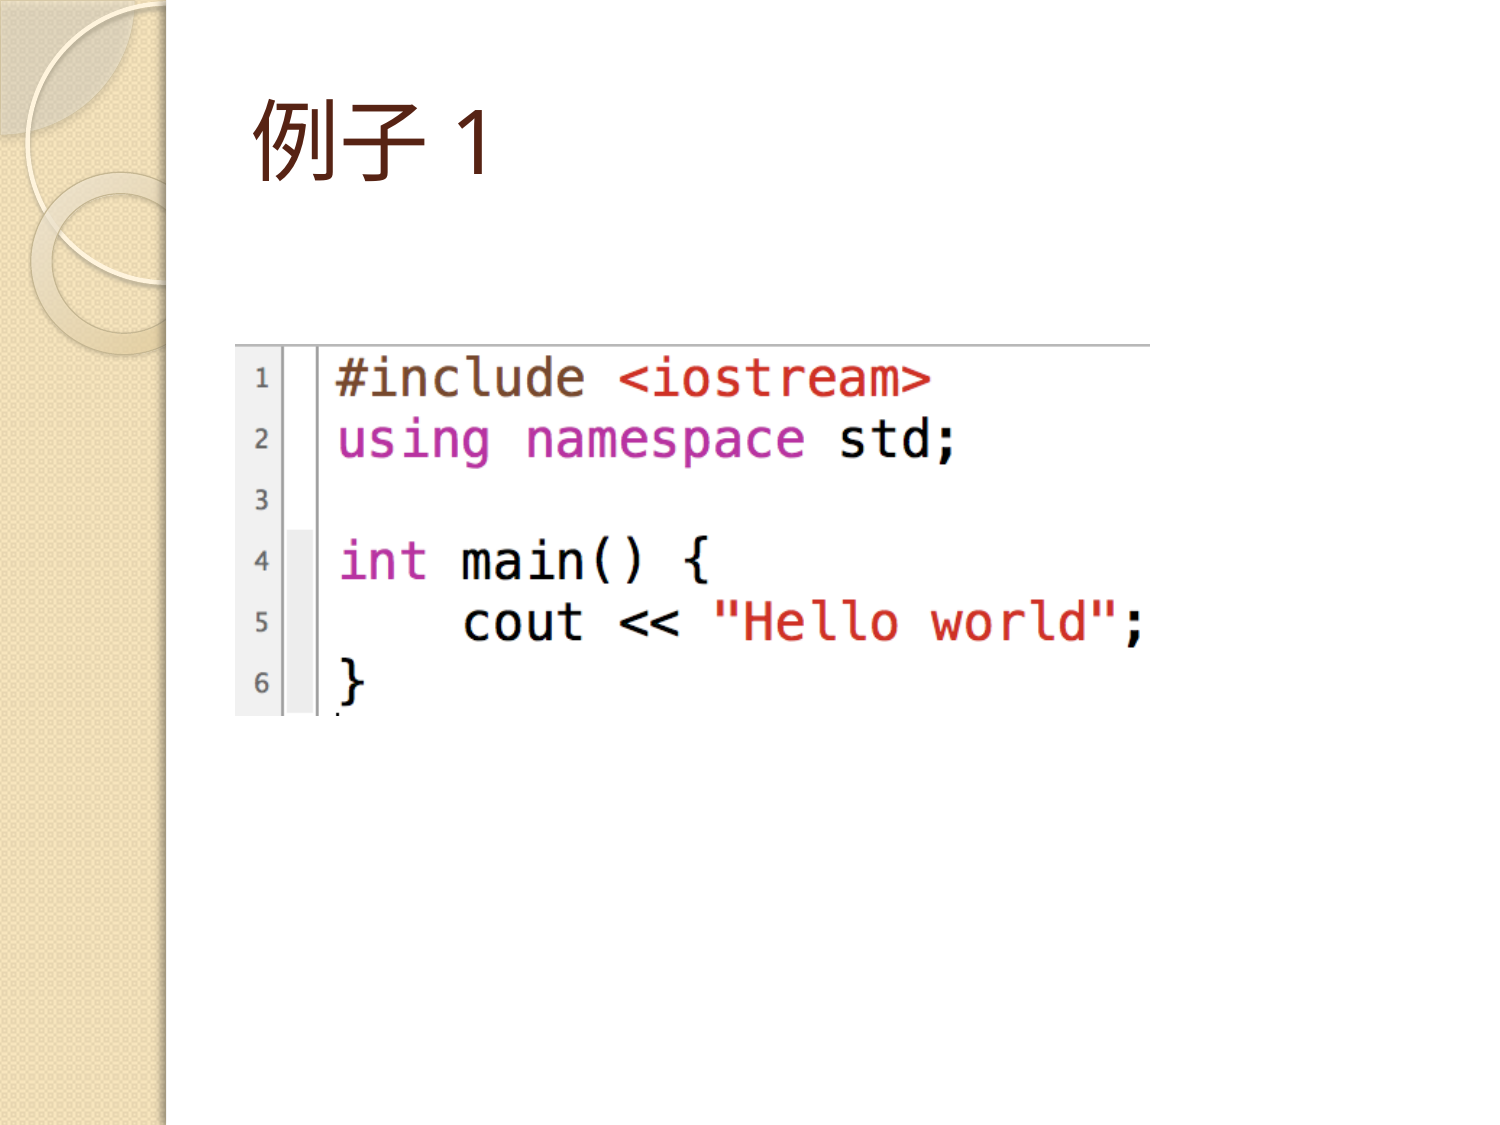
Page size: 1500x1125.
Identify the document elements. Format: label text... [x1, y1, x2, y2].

title 例子1 [235, 45, 1466, 233]
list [235, 237, 1151, 824]
